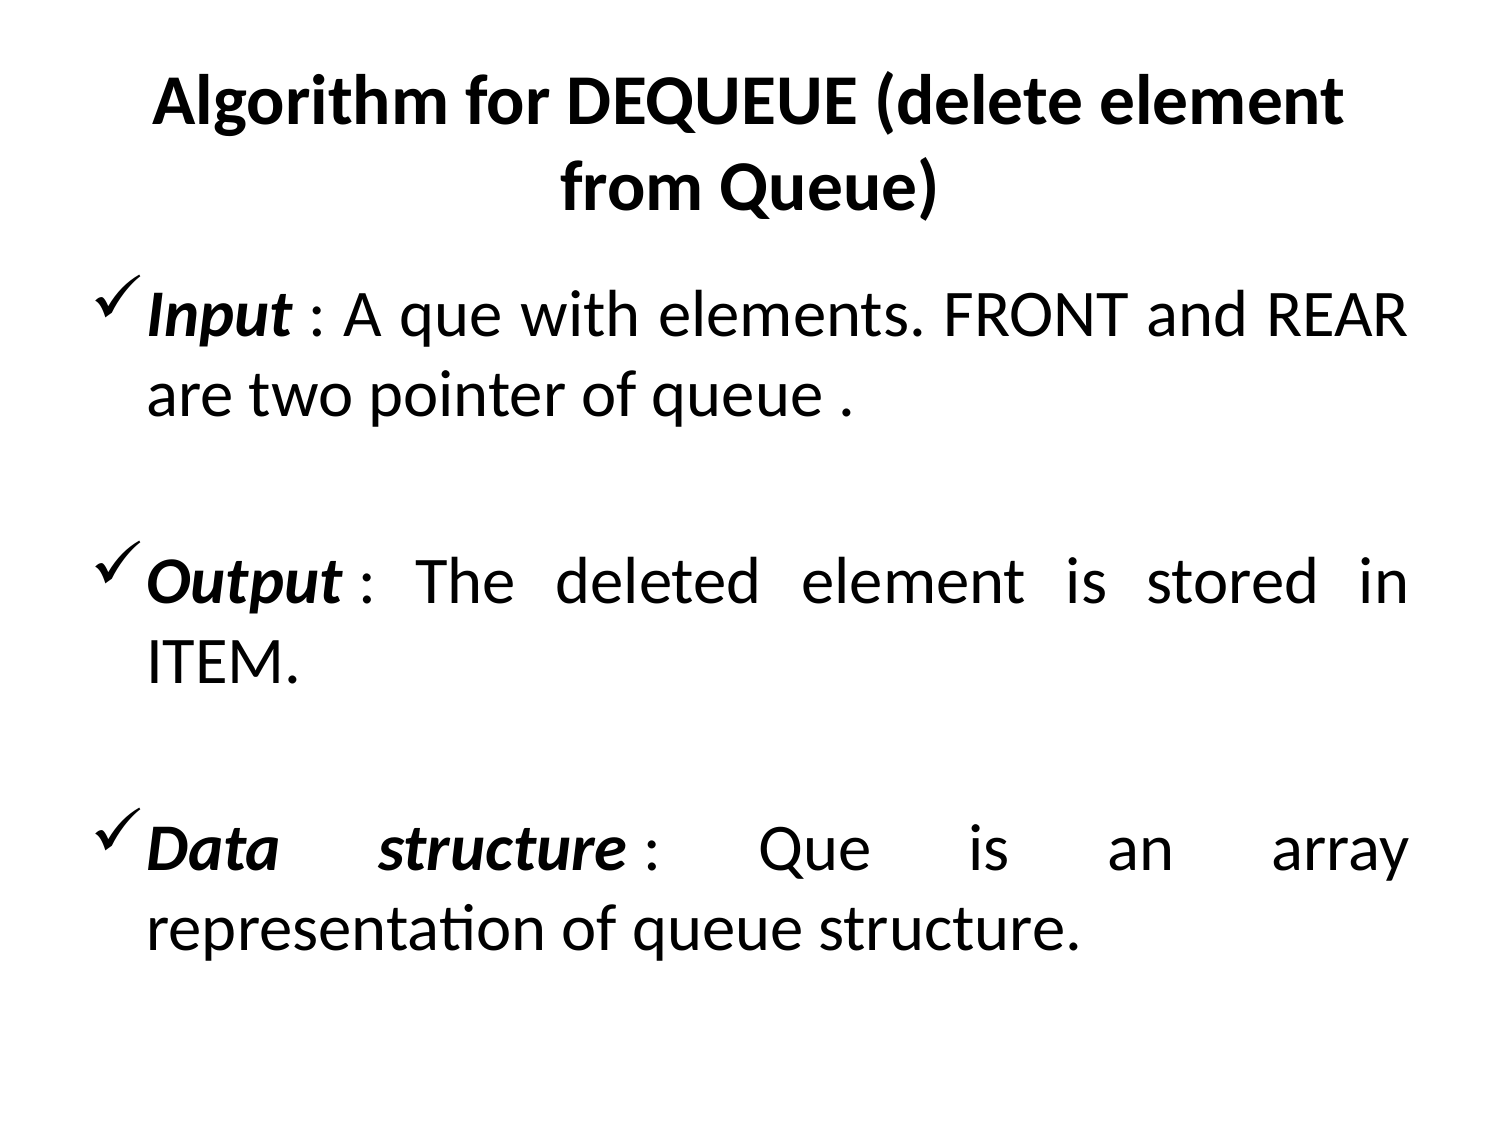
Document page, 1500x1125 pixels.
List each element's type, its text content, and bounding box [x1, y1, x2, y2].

list Input : A que with elements. FRONT and REAR are two pointer of queue . Output : The deleted element is stored in ITEM. Data structure : Que is an array representation of queue structure. [75, 262, 1425, 1005]
title Algorithm for DEQUEUE (delete element from Queue) [75, 45, 1425, 233]
